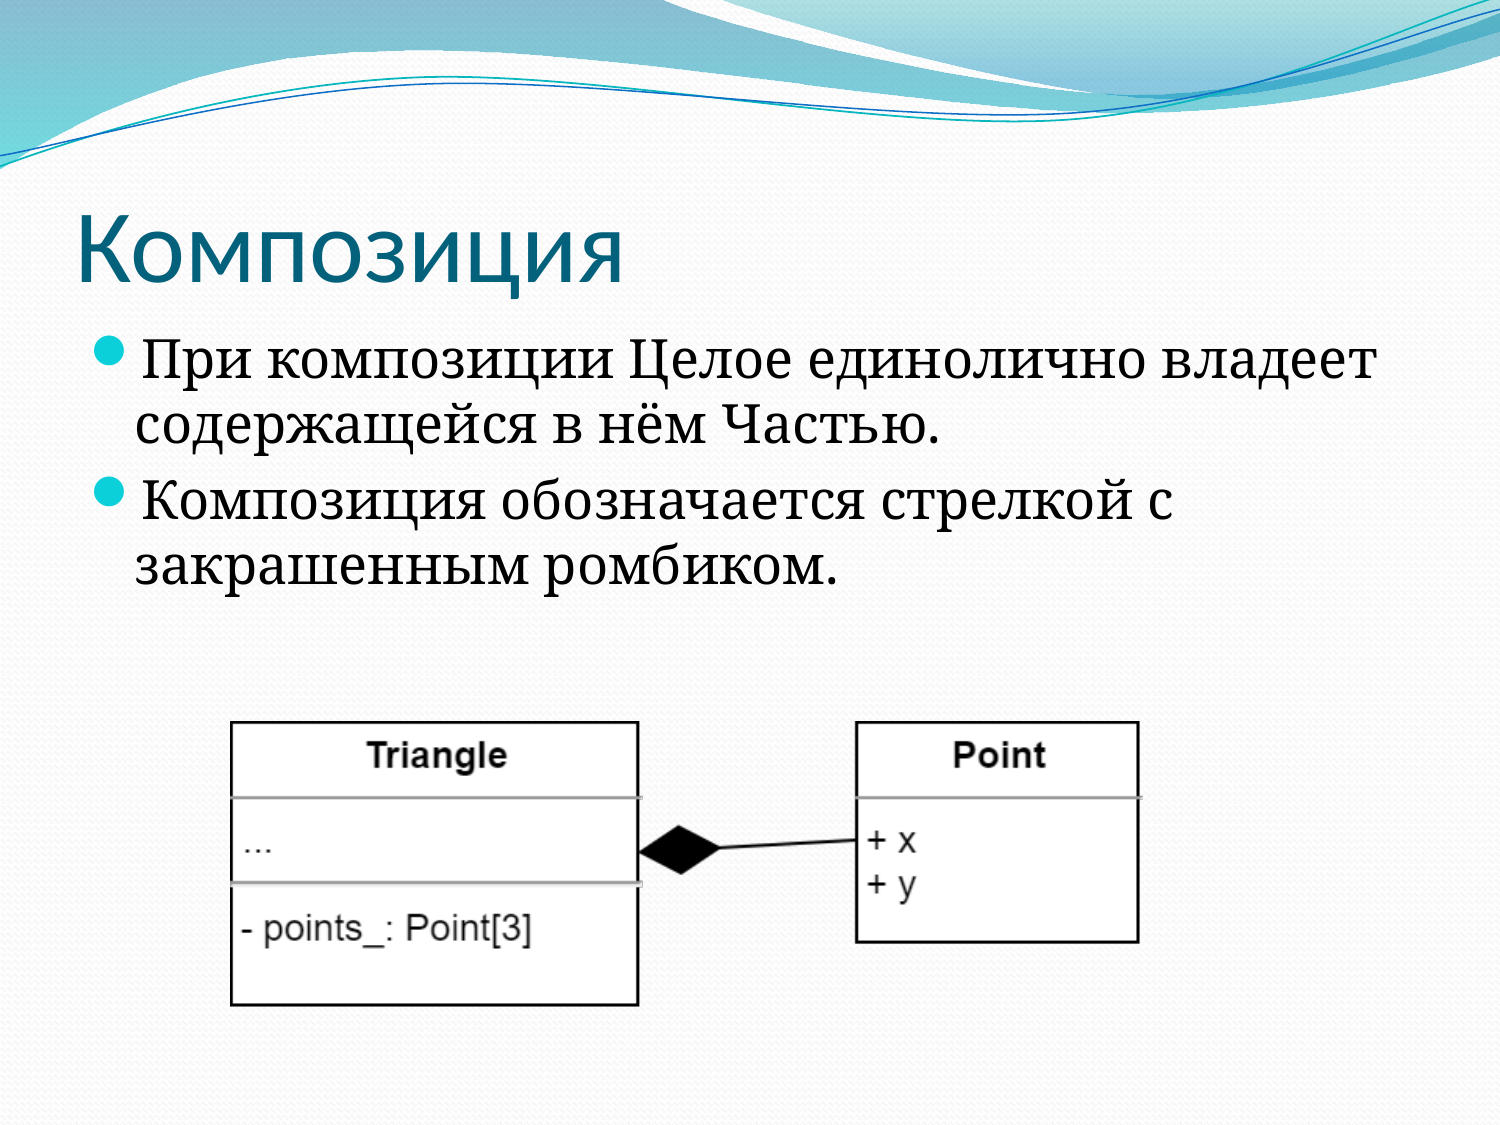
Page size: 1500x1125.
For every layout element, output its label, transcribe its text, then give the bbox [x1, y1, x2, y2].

list При композиции Целое единолично владеет содержащейся в нём Частью. Композиция обозначается стрелкой с закрашенным ромбиком. [75, 317, 1425, 657]
picture [229, 721, 1143, 1010]
title Композиция [75, 115, 1425, 303]
